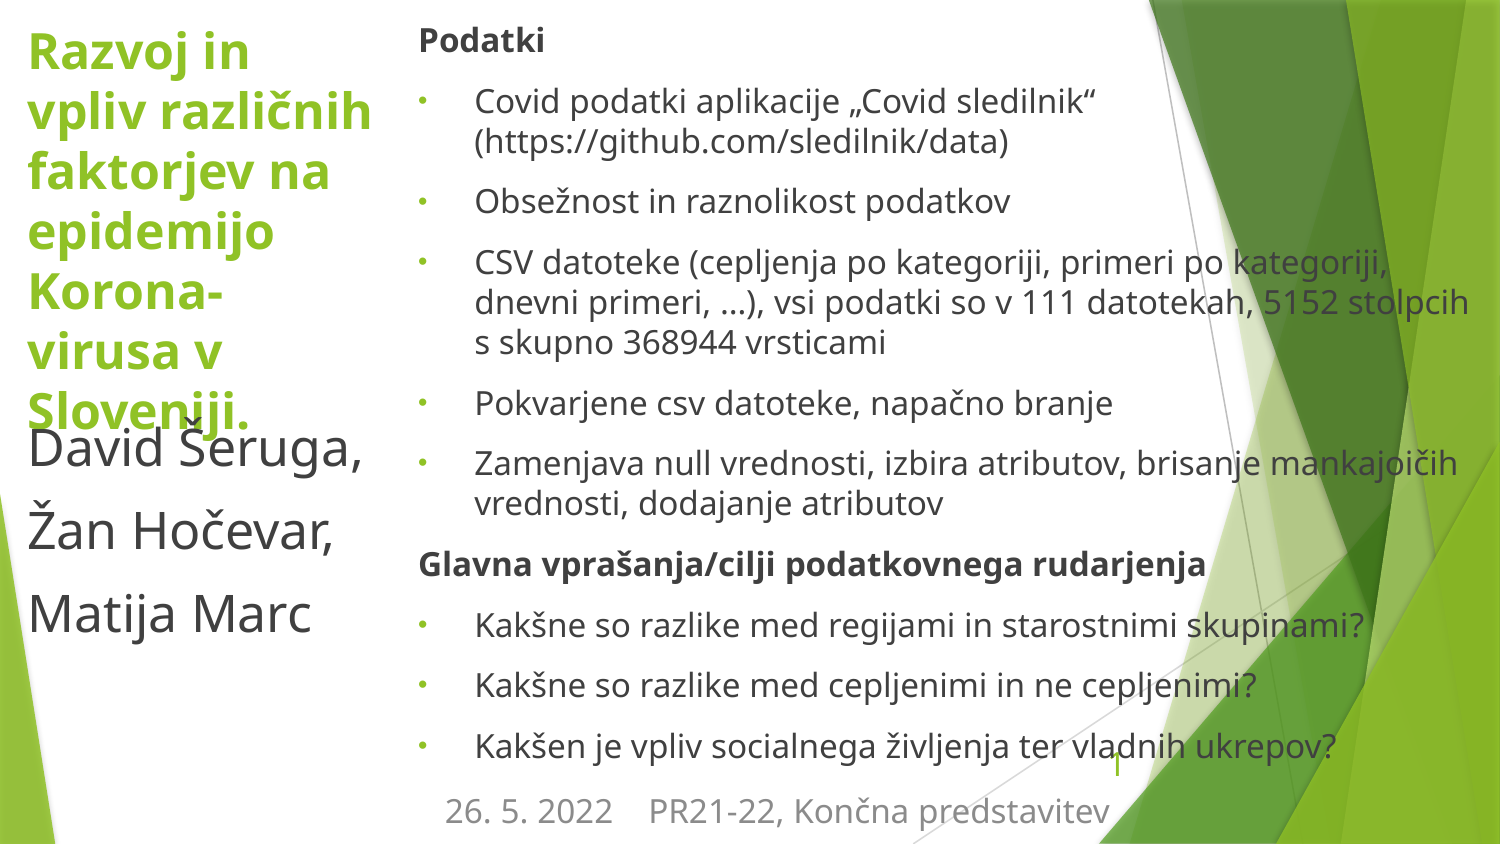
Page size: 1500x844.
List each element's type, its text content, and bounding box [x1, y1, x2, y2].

list Podatki Covid podatki aplikacije „Covid sledilnik“ (https://github.com/sledilnik/data) Obsežnost in raznolikost podatkov CSV datoteke (cepljenja po kategoriji, primeri po kategoriji, dnevni primeri, …), vsi podatki so v 111 datotekah, 5152 stolpcih s skupno 368944 vrsticami Pokvarjene csv datoteke, napačno branje Zamenjava null vrednosti, izbira atributov, brisanje mankajoičih vrednosti, dodajanje atributov Glavna vprašanja/cilji podatkovnega rudarjenja Kakšne so razlike med regijami in starostnimi skupinami? Kakšne so razlike med cepljenimi in ne cepljenimi? Kakšen je vpliv socialnega življenja ter vladnih ukrepov? [403, 11, 1488, 788]
title Razvoj in vpliv različnih faktorjev na epidemijo Korona-virusa v Sloveniji. [12, 11, 390, 378]
list David Šeruga, Žan Hočevar, Matija Marc [12, 406, 390, 787]
slide_number 1 [1056, 743, 1141, 789]
footer PR21-22, Končna predstavitev [633, 787, 1408, 833]
slide_number 26. 5. 2022 [12, 787, 629, 833]
